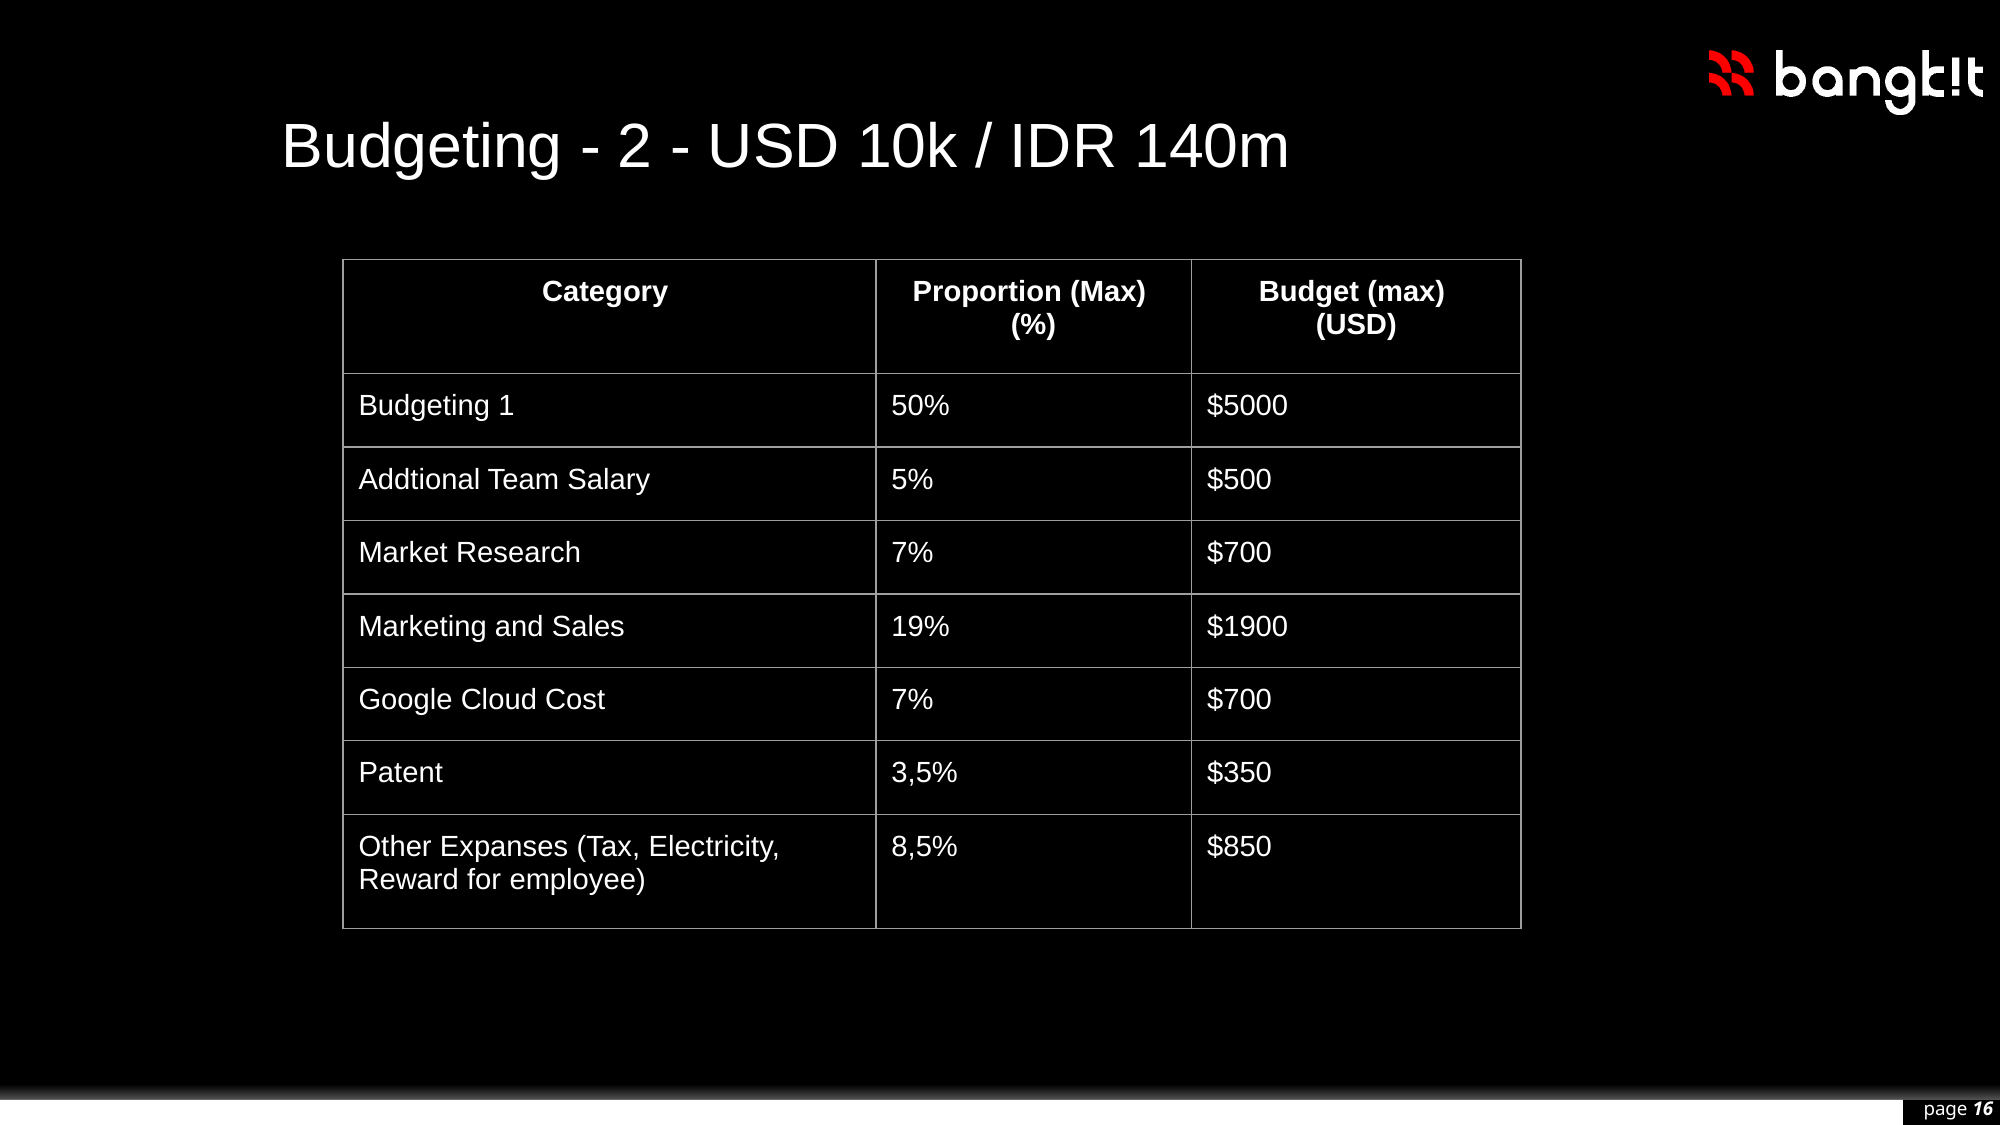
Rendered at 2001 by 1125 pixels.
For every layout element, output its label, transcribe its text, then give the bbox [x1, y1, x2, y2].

table_cell $5000 [1192, 374, 1520, 446]
table_cell 5% [877, 448, 1191, 520]
table_cell 8,5% [877, 815, 1191, 928]
table_cell Google Cloud Cost [344, 668, 875, 740]
table_cell Market Research [344, 521, 875, 593]
table_cell $700 [1192, 521, 1520, 593]
table_cell Budgeting 1 [344, 374, 875, 446]
table_cell 7% [877, 668, 1191, 740]
table_cell 7% [877, 521, 1191, 593]
table_cell $1900 [1192, 595, 1520, 667]
table_cell Marketing and Sales [344, 595, 875, 667]
picture [1709, 50, 1983, 115]
table_cell 3,5% [877, 741, 1191, 814]
slide_number page 16 [1903, 1096, 1994, 1123]
table_cell 19% [877, 595, 1191, 667]
table_cell Addtional Team Salary [344, 448, 875, 520]
table_header Proportion (Max) (%) [877, 260, 1191, 373]
table_cell $500 [1192, 448, 1520, 520]
table_cell $850 [1192, 815, 1520, 928]
table_header Budget (max) (USD) [1192, 260, 1520, 373]
table_cell $700 [1192, 668, 1520, 740]
table_cell 50% [877, 374, 1191, 446]
table_cell Patent [344, 741, 875, 814]
table_header Category [344, 260, 875, 373]
table_cell $350 [1192, 741, 1520, 814]
text_box [1680, 15, 2000, 128]
text_box Budgeting - 2 - USD 10k / IDR 140m [266, 97, 1307, 188]
table_cell Other Expanses (Tax, Electricity, Reward for employee) [344, 815, 875, 928]
